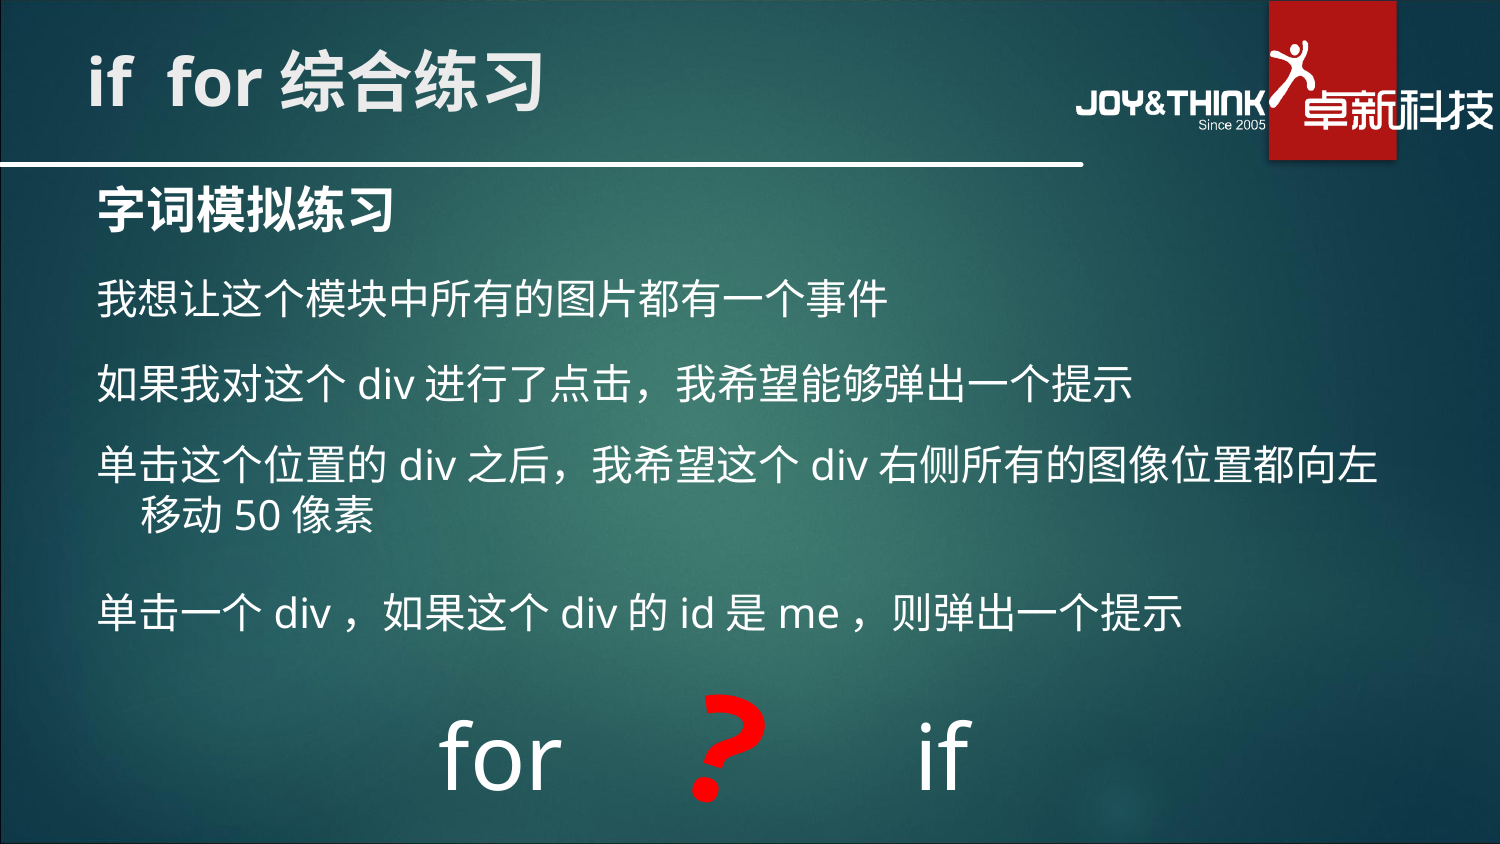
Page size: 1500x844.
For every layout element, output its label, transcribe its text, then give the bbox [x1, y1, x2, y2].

text_box if [843, 691, 1041, 817]
text_box 如果我对这个div进行了点击，我希望能够弹出一个提示 [81, 350, 1422, 415]
text_box 字词模拟练习 [81, 141, 684, 247]
text_box 单击这个位置的div之后，我希望这个div右侧所有的图像位置都向左移动50像素 [81, 431, 1422, 547]
text_box 我想让这个模块中所有的图片都有一个事件 [81, 265, 1149, 331]
text_box ? [647, 636, 857, 844]
text_box 单击一个div，如果这个div的id是me，则弹出一个提示 [81, 579, 1422, 644]
text_box for [403, 691, 600, 817]
picture [0, 0, 1500, 844]
title if for综合练习 [75, 33, 1425, 175]
